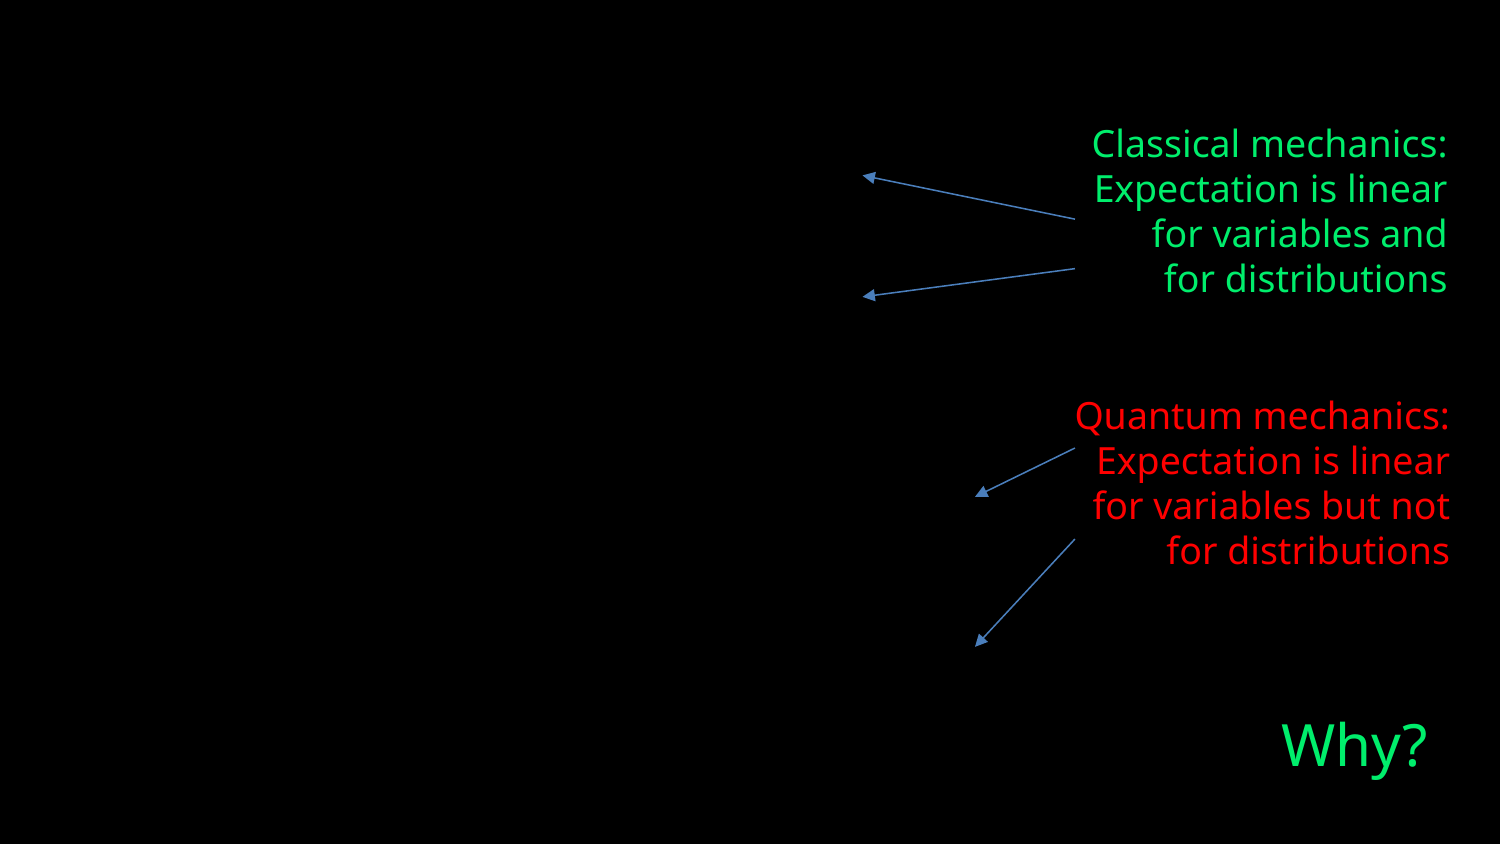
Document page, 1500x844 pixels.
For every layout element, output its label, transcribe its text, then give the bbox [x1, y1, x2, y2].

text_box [862, 268, 1076, 298]
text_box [862, 175, 1076, 220]
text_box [974, 447, 1076, 498]
text_box Quantum mechanics: Expectation is linear for variables but not for distributions [1059, 384, 1466, 580]
text_box Classical mechanics: Expectation is linear for variables and for distributions [1076, 112, 1463, 308]
text_box Why? [1256, 700, 1453, 785]
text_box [974, 538, 1076, 648]
